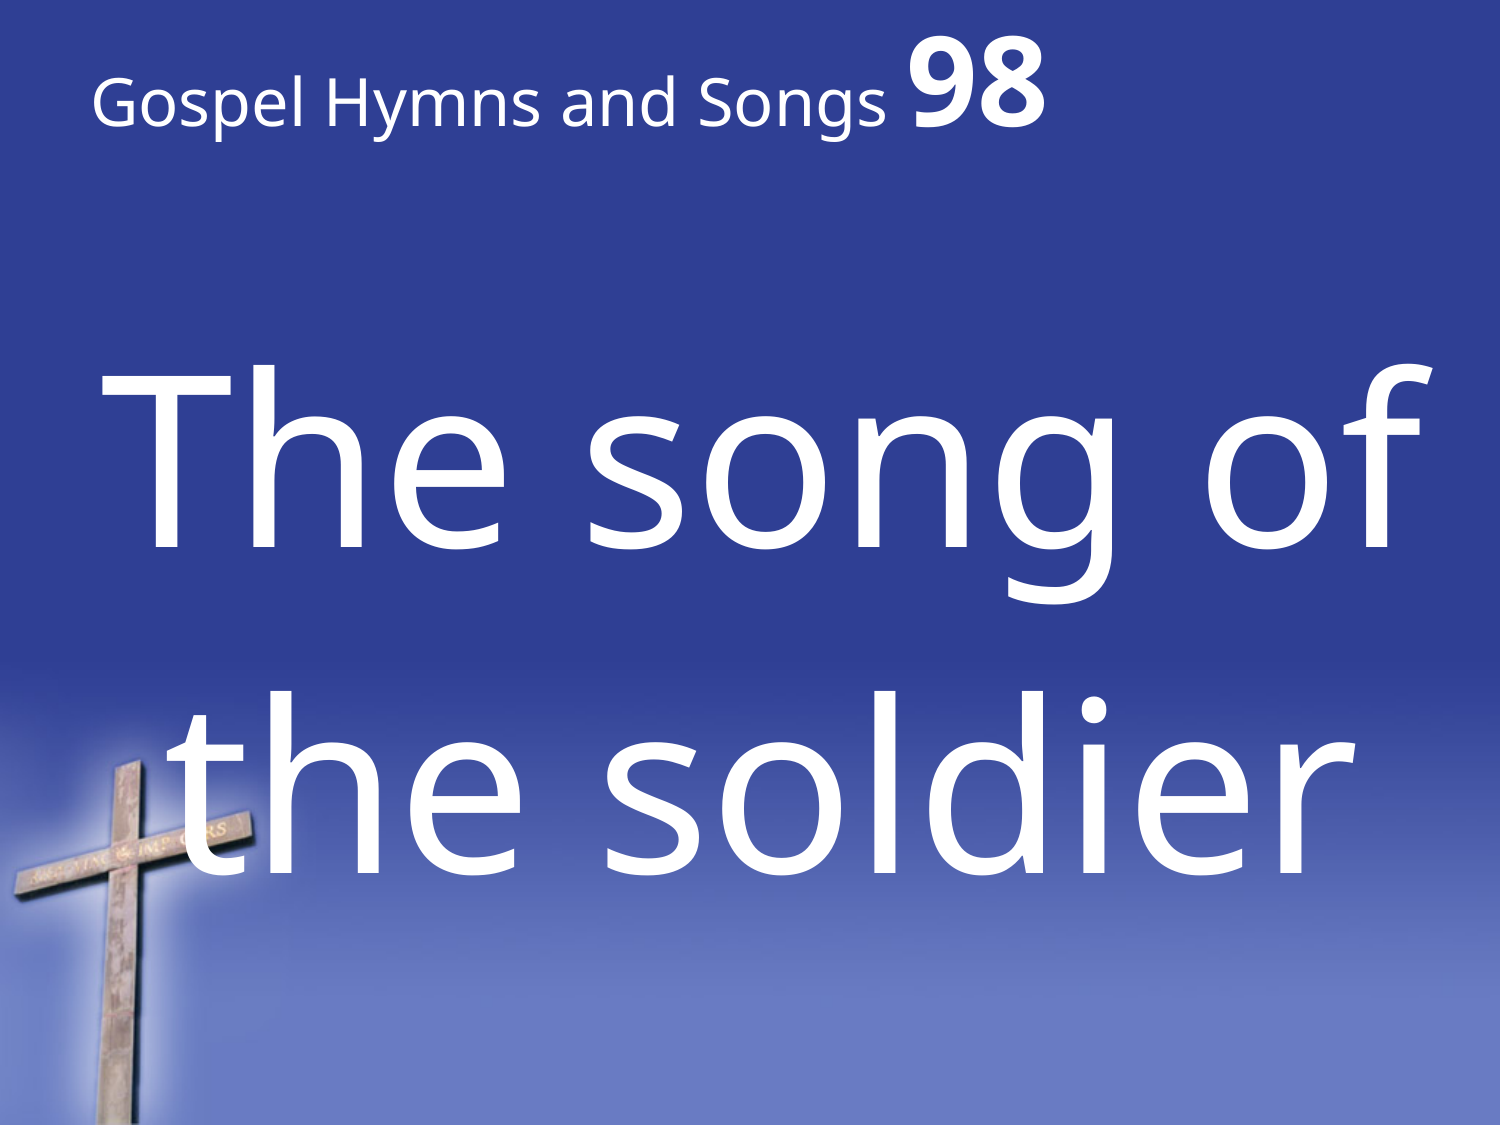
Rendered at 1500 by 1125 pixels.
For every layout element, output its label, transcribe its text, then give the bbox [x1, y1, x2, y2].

picture [0, 0, 1500, 1125]
list The song of the soldier [29, 284, 1495, 1008]
title Gospel Hymns and Songs 98 [75, 0, 1450, 205]
